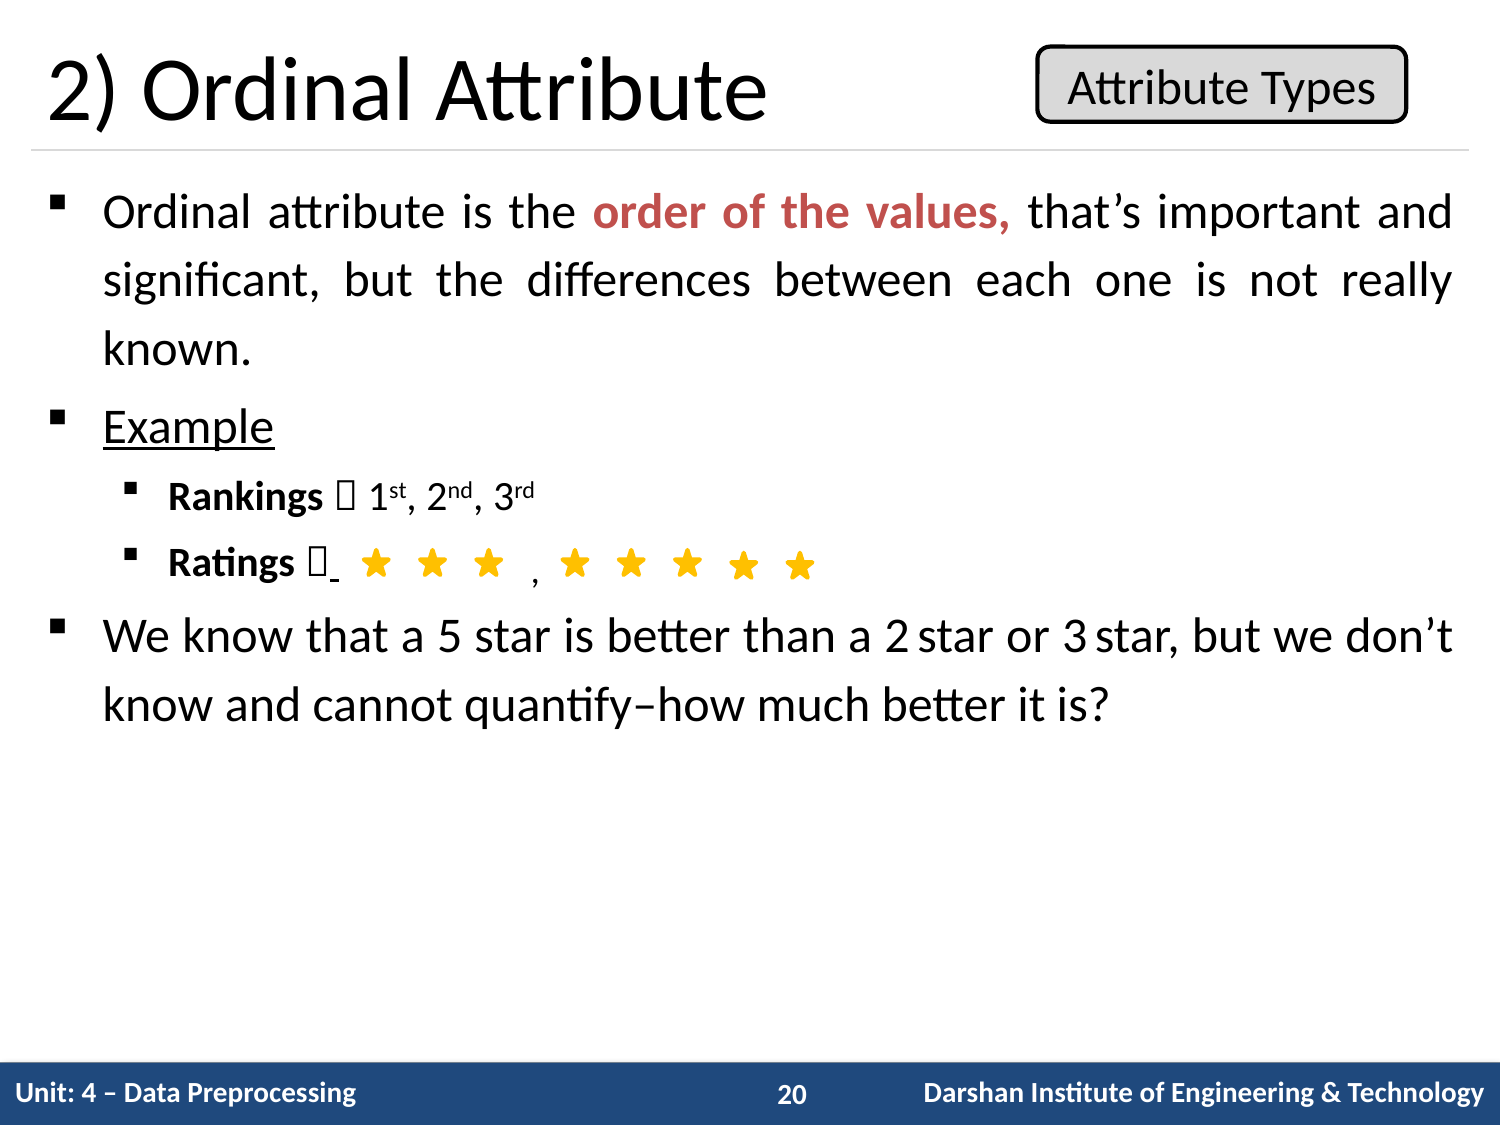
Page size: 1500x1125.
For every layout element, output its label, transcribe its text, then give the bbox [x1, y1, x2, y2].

text_box [729, 550, 759, 580]
text_box Attribute Types [1035, 44, 1409, 124]
text_box [418, 547, 447, 577]
text_box [785, 550, 815, 580]
text_box [474, 547, 504, 577]
text_box [616, 547, 646, 577]
title 2) Ordinal Attribute [31, 17, 1469, 150]
list Ordinal attribute is the order of the values, that’s important and significant, but the differences between each one is not really known. Example Rankings  1st, 2nd, 3rd Ratings  We know that a 5 star is better than a 2 star or 3 star, but we don’t know and cannot quantify–how much better it is? [31, 162, 1469, 1050]
text_box [673, 547, 702, 577]
text_box [361, 547, 391, 577]
text_box , [518, 548, 548, 590]
text_box [560, 547, 590, 577]
